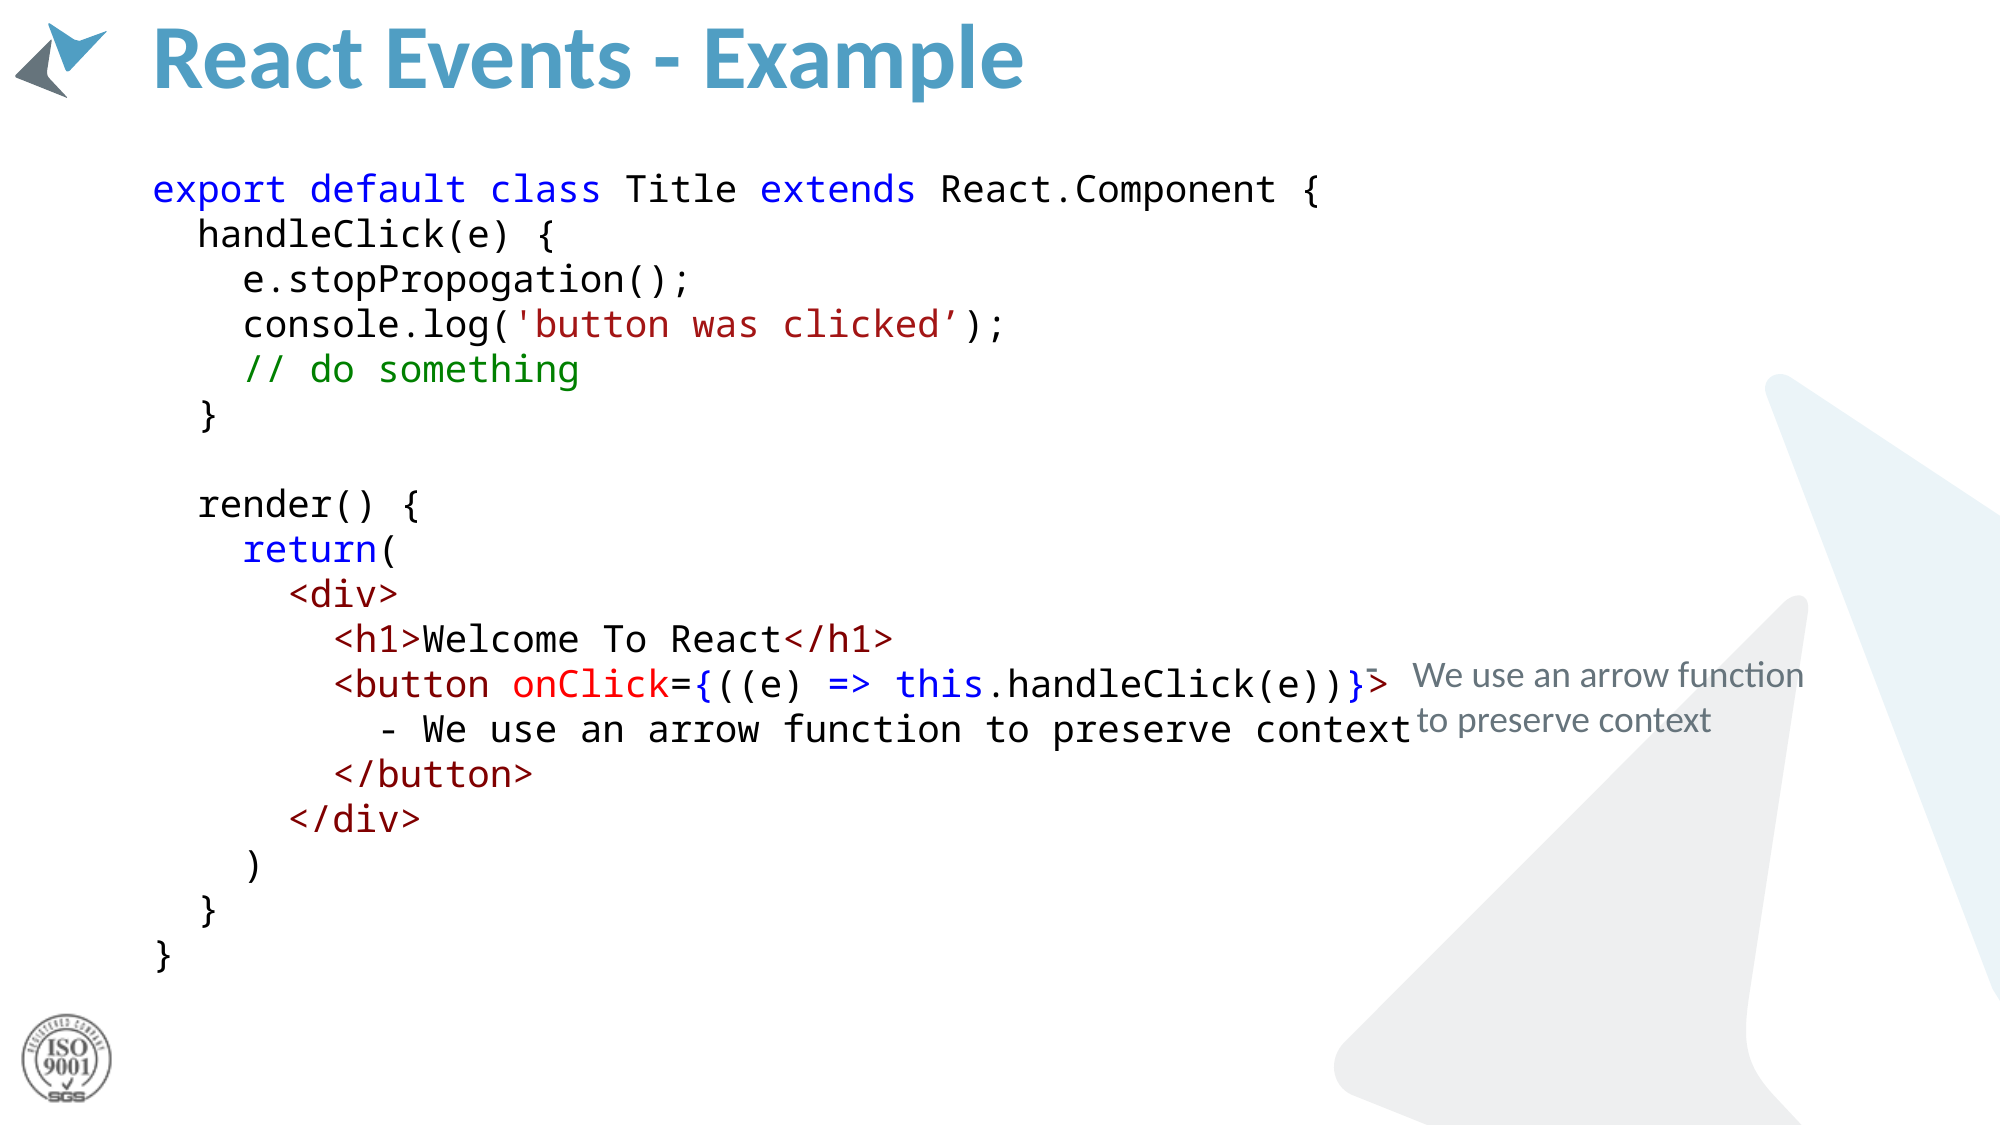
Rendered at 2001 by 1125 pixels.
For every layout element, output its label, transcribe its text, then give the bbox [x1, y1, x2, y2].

text_box We use an arrow function to preserve context [1670, 643, 1821, 748]
text_box export default class Title extends React.Component { handleClick(e) { e.stopPropogation(); console.log('button was clicked’); // do something } render() { return( <div> <h1>Welcome To React</h1> <button onClick={((e) => this.handleClick(e))}> - We use an arrow function to preserve context </button> </div> ) } } [137, 157, 1670, 982]
picture [20, 1011, 115, 1106]
title React Events - Example [137, 0, 1838, 119]
